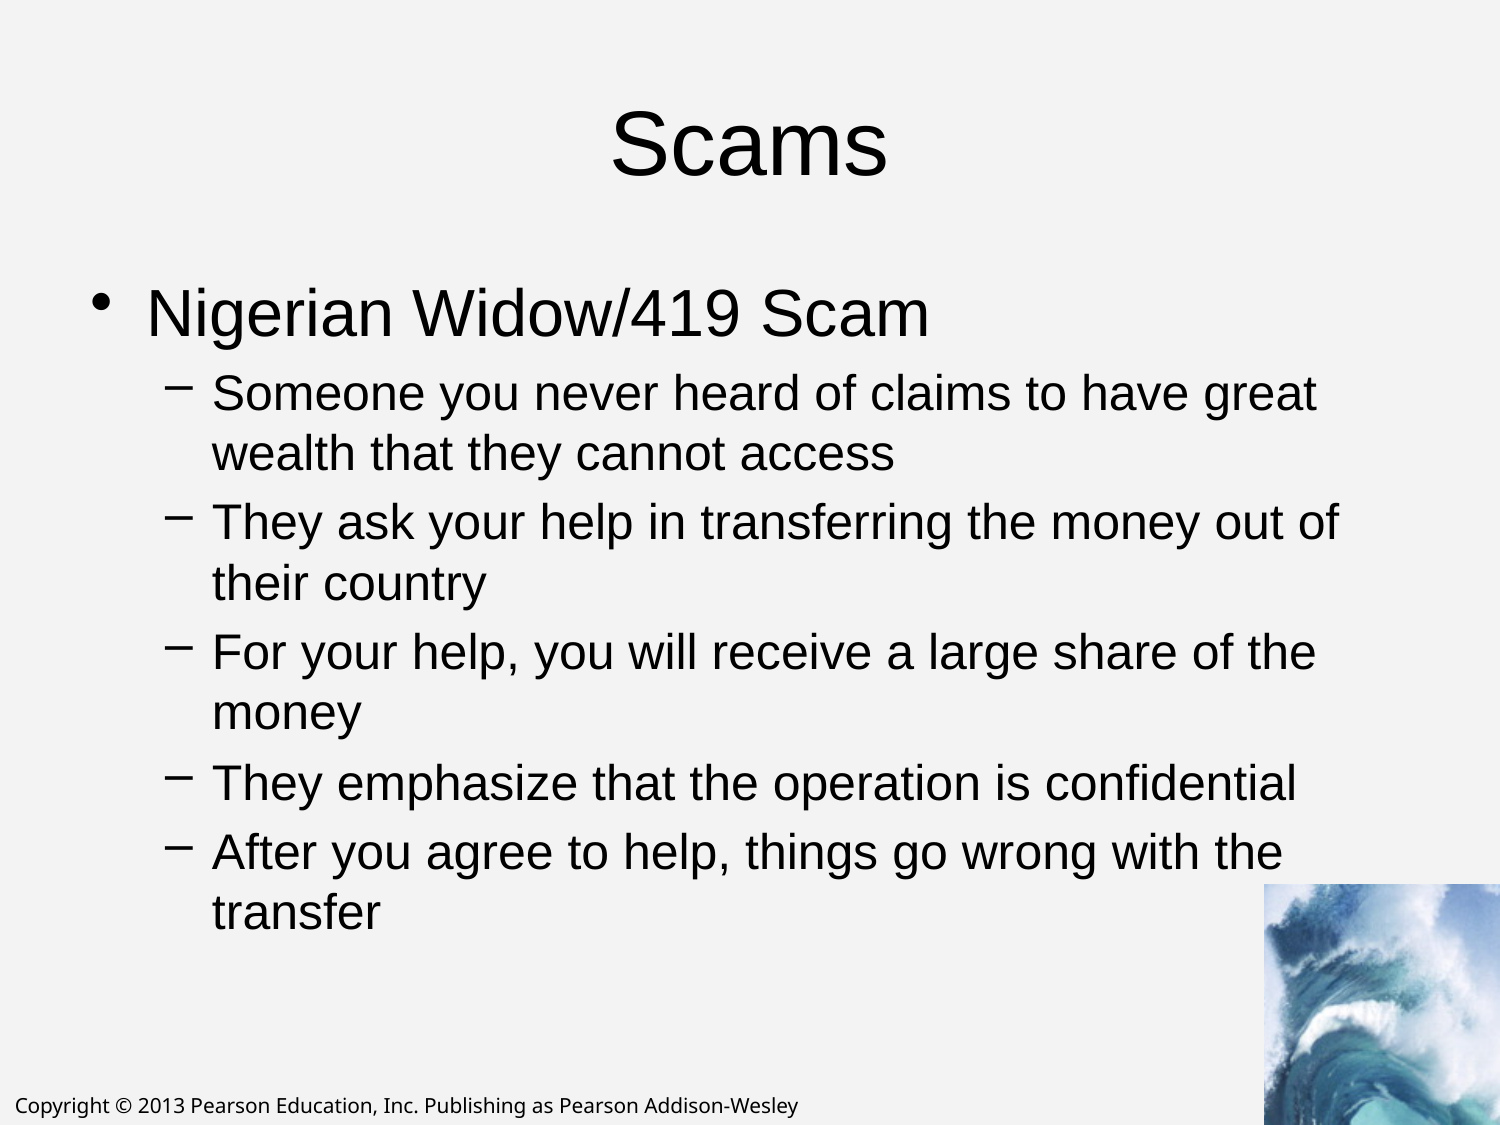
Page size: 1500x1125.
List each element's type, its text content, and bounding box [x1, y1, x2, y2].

title Scams [74, 44, 1426, 233]
list Nigerian Widow/419 Scam Someone you never heard of claims to have great wealth that they cannot access They ask your help in transferring the money out of their country For your help, you will receive a large share of the money They emphasize that the operation is confidential After you agree to help, things go wrong with the transfer [74, 262, 1426, 1006]
picture [1264, 884, 1500, 1125]
